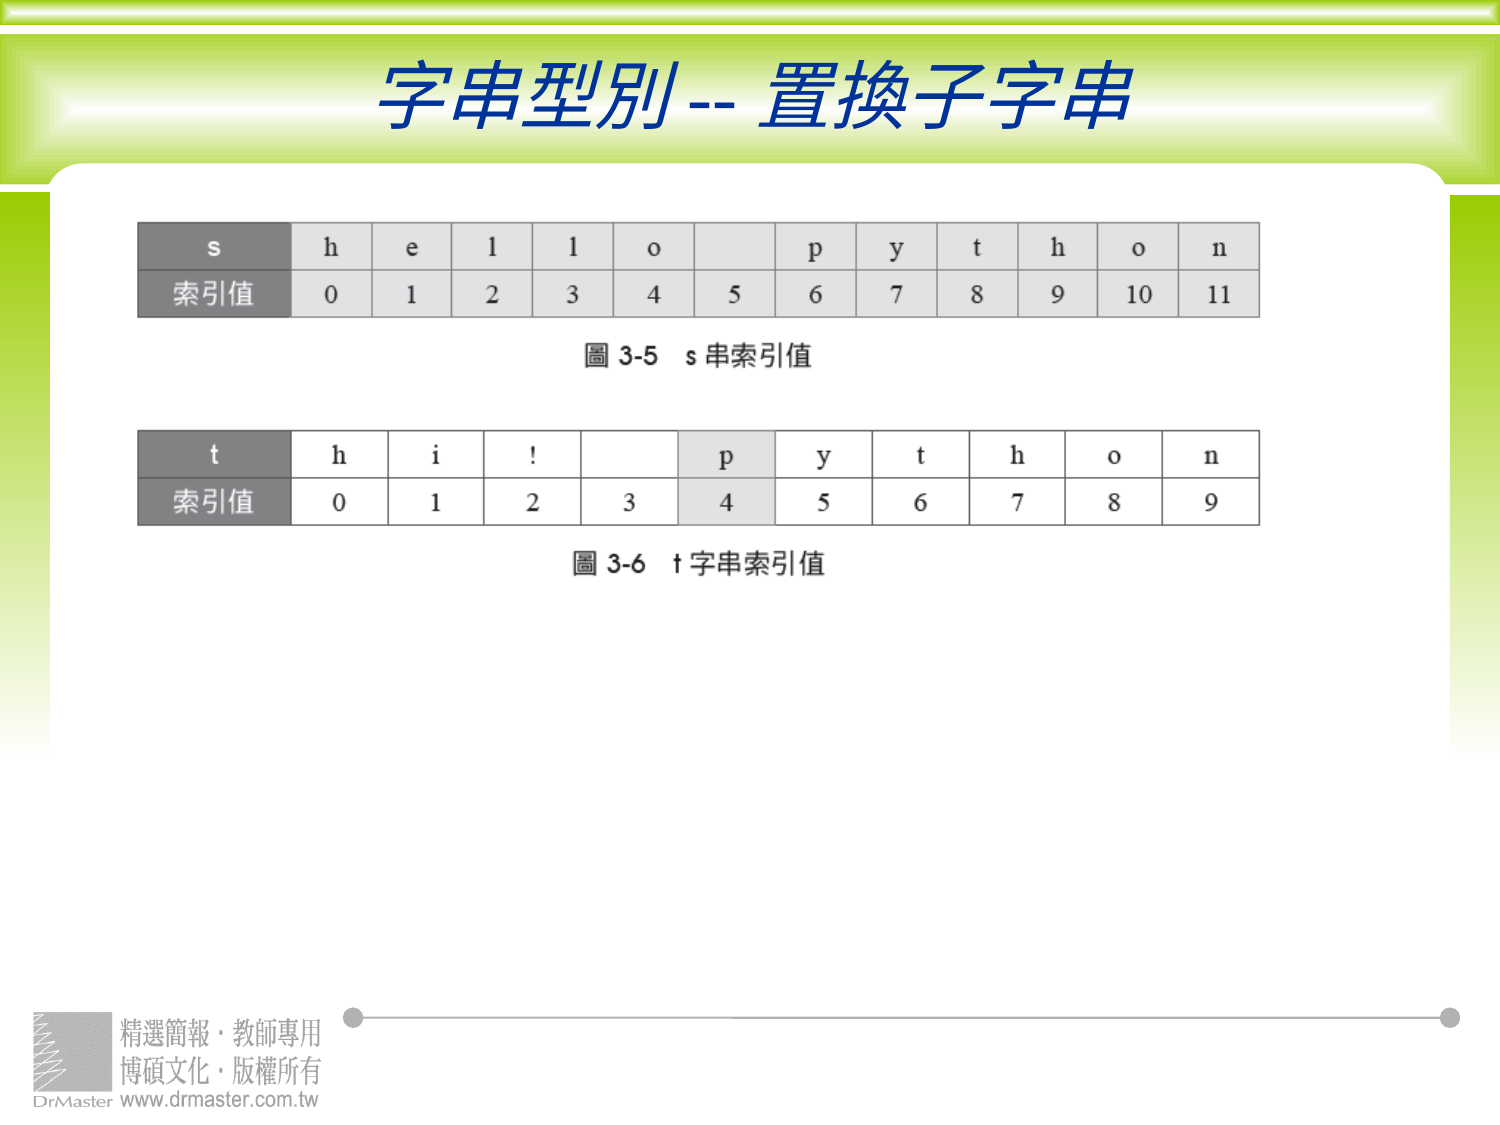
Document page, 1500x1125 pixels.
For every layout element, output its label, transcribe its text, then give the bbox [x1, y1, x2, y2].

picture [111, 206, 1276, 589]
title 字串型別--置換子字串 [112, 37, 1388, 150]
picture [33, 1012, 322, 1110]
